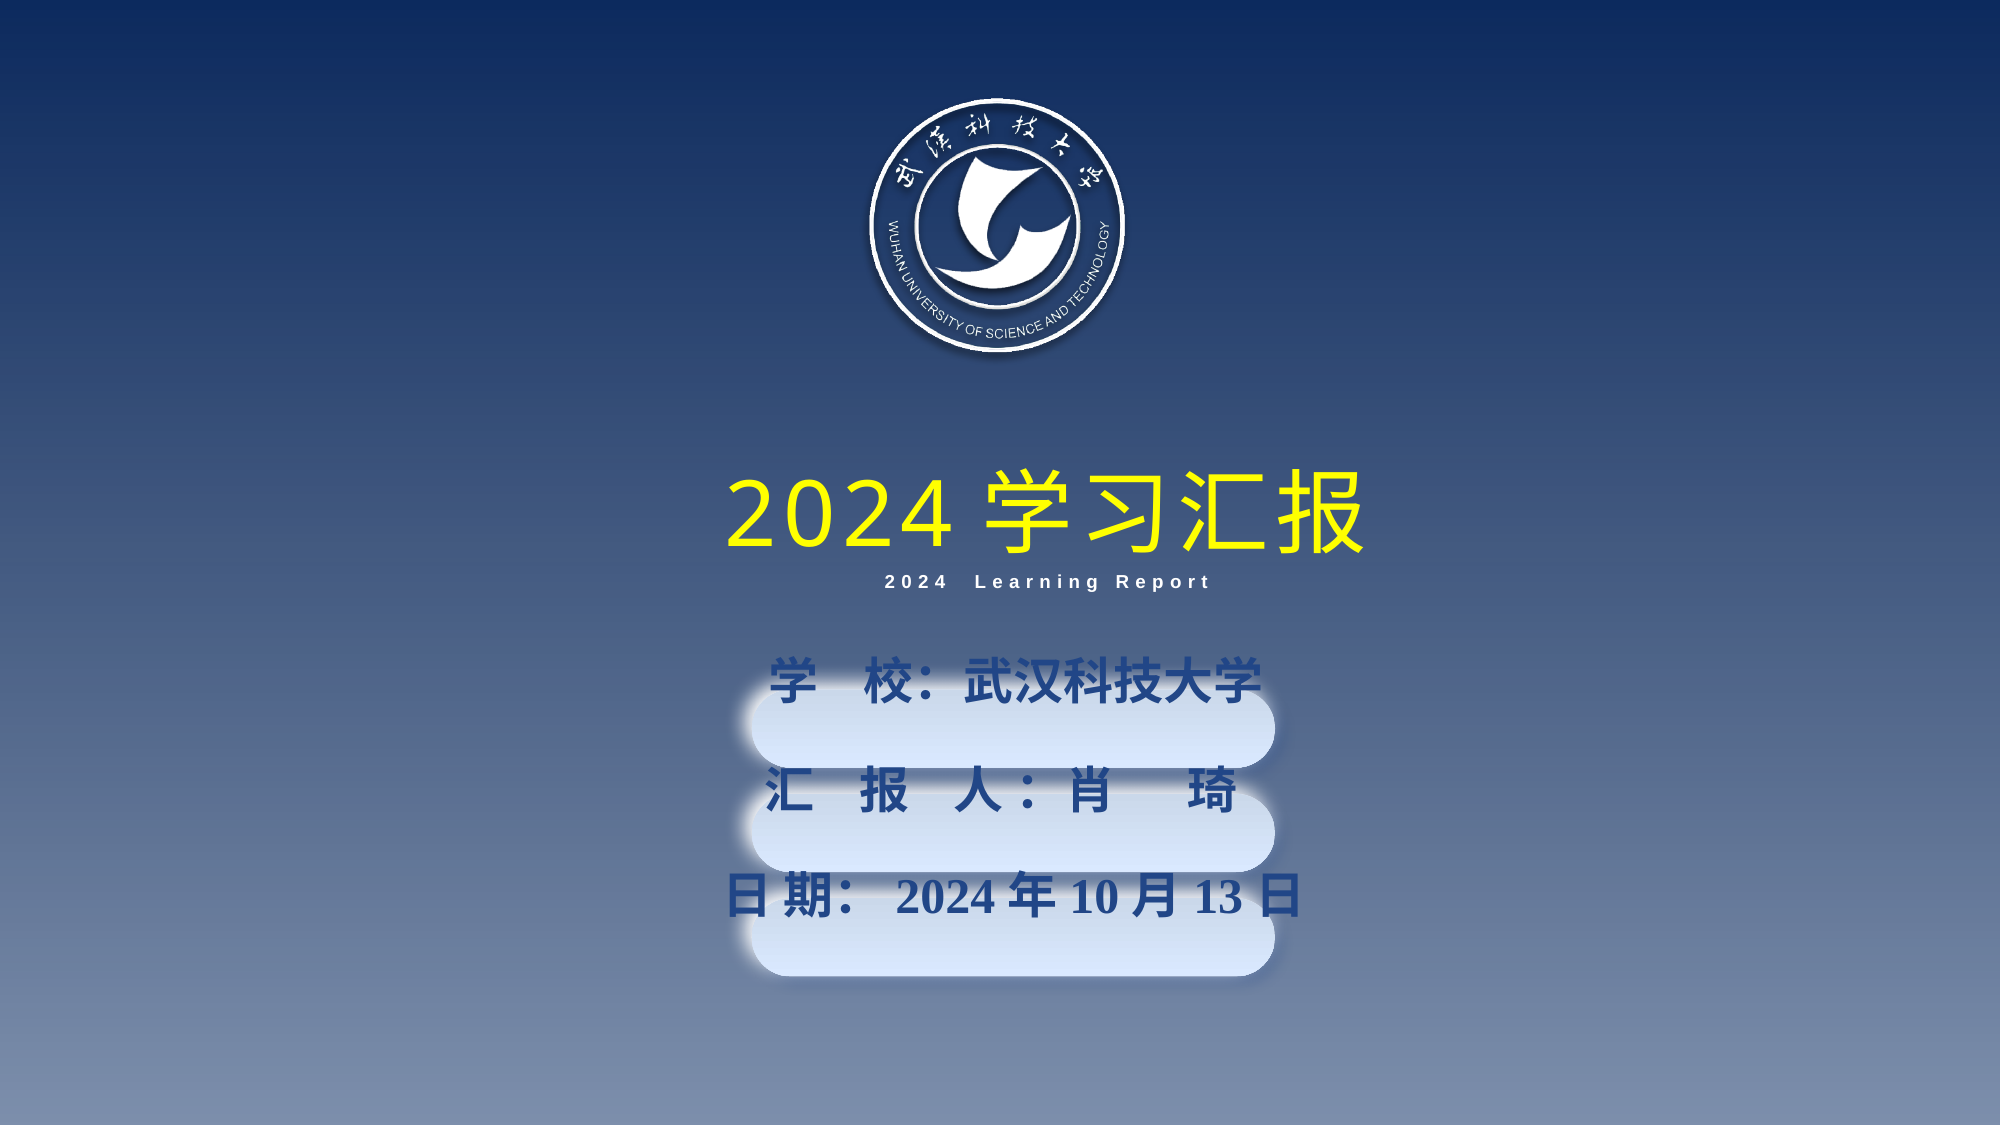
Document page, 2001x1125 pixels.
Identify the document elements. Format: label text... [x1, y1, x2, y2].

text_box 2024学习汇报 2024 Learning Report [255, 432, 1837, 592]
picture [834, 60, 1166, 385]
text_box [751, 688, 1276, 977]
text_box 学 校：武汉科技大学 汇 报 人 ：肖 琦 日 期：2024年10月13日 [0, 158, 1988, 1084]
text_box [0, 0, 2000, 1125]
